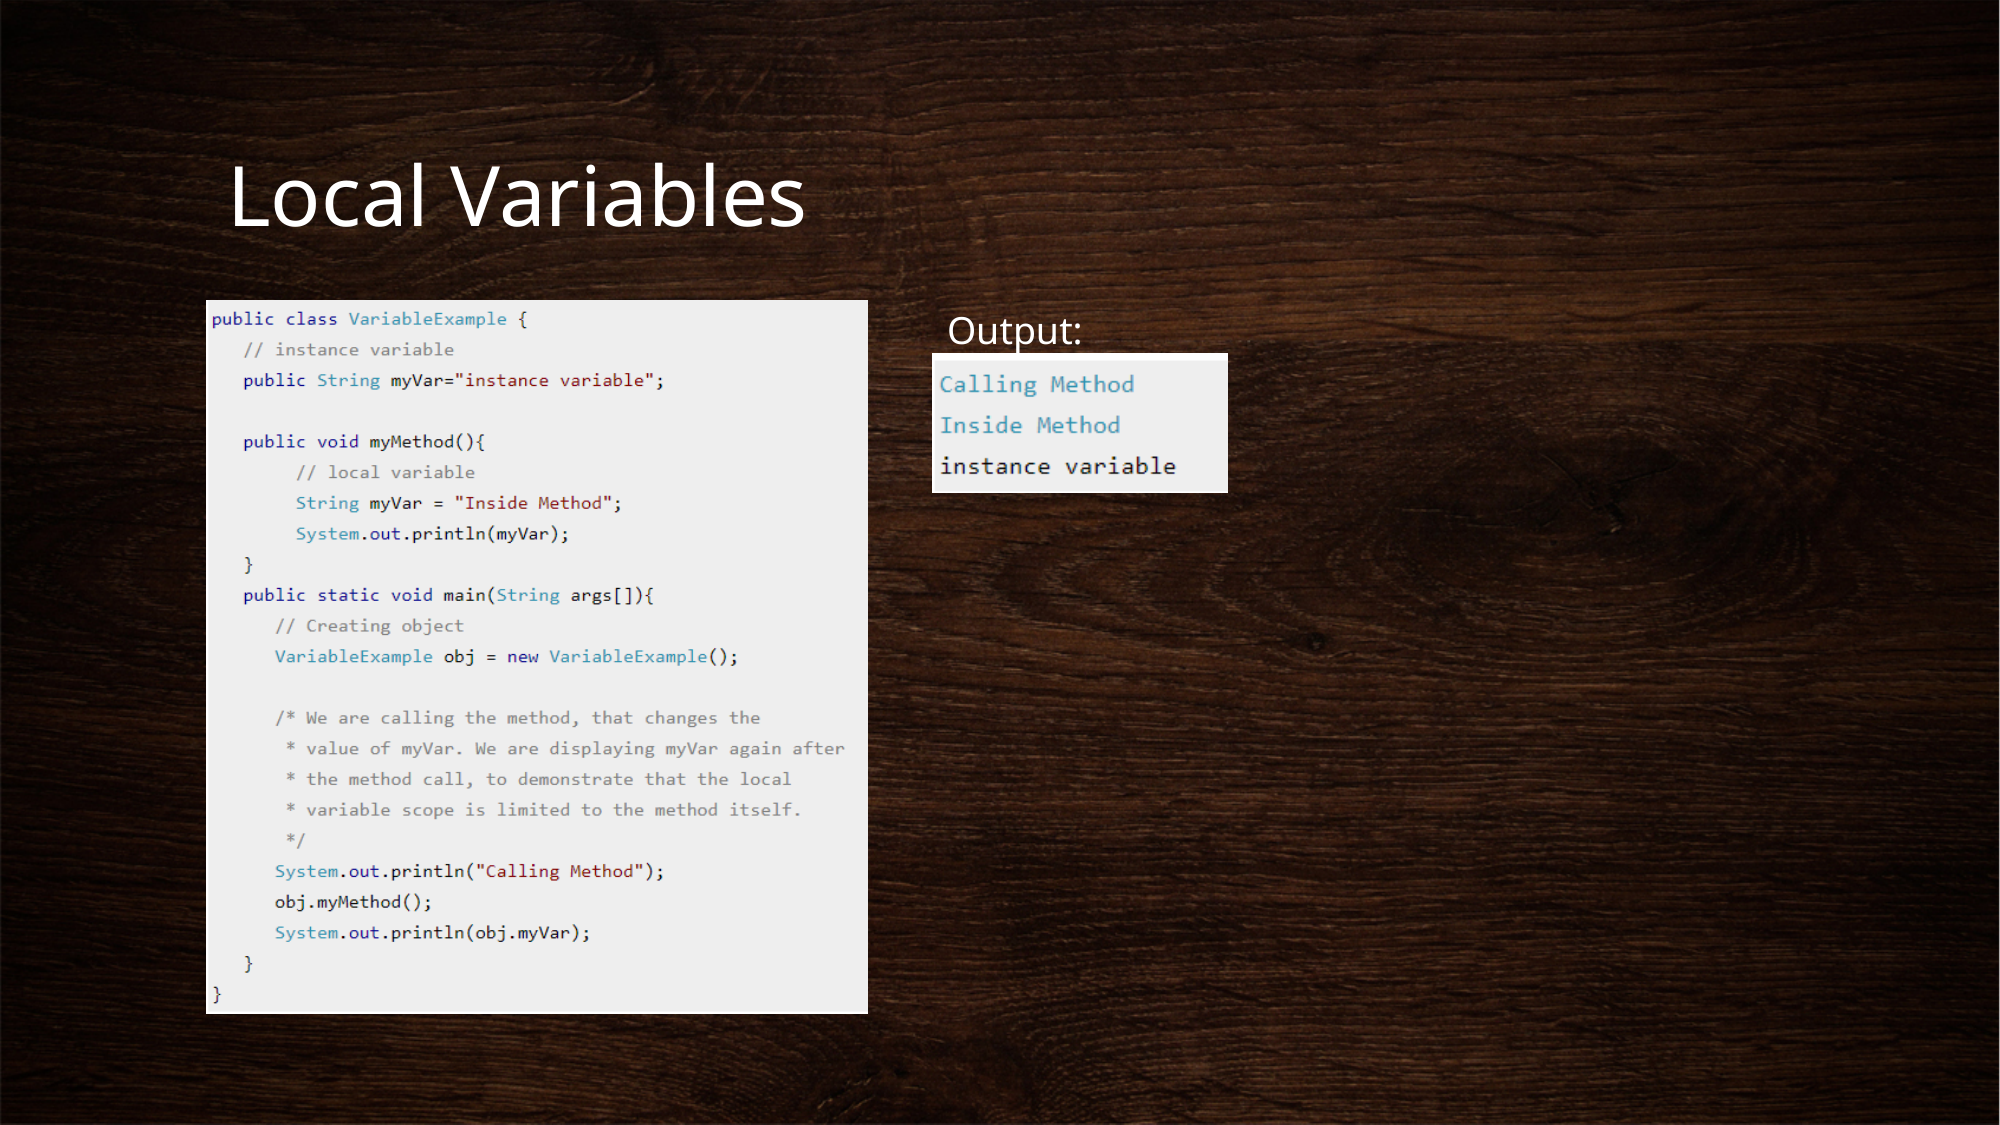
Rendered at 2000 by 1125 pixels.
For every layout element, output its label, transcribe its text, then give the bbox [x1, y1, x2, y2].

text_box Output: [932, 299, 1228, 350]
picture [0, 0, 2000, 1125]
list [206, 299, 868, 1015]
title Local Variables [212, 62, 1788, 250]
